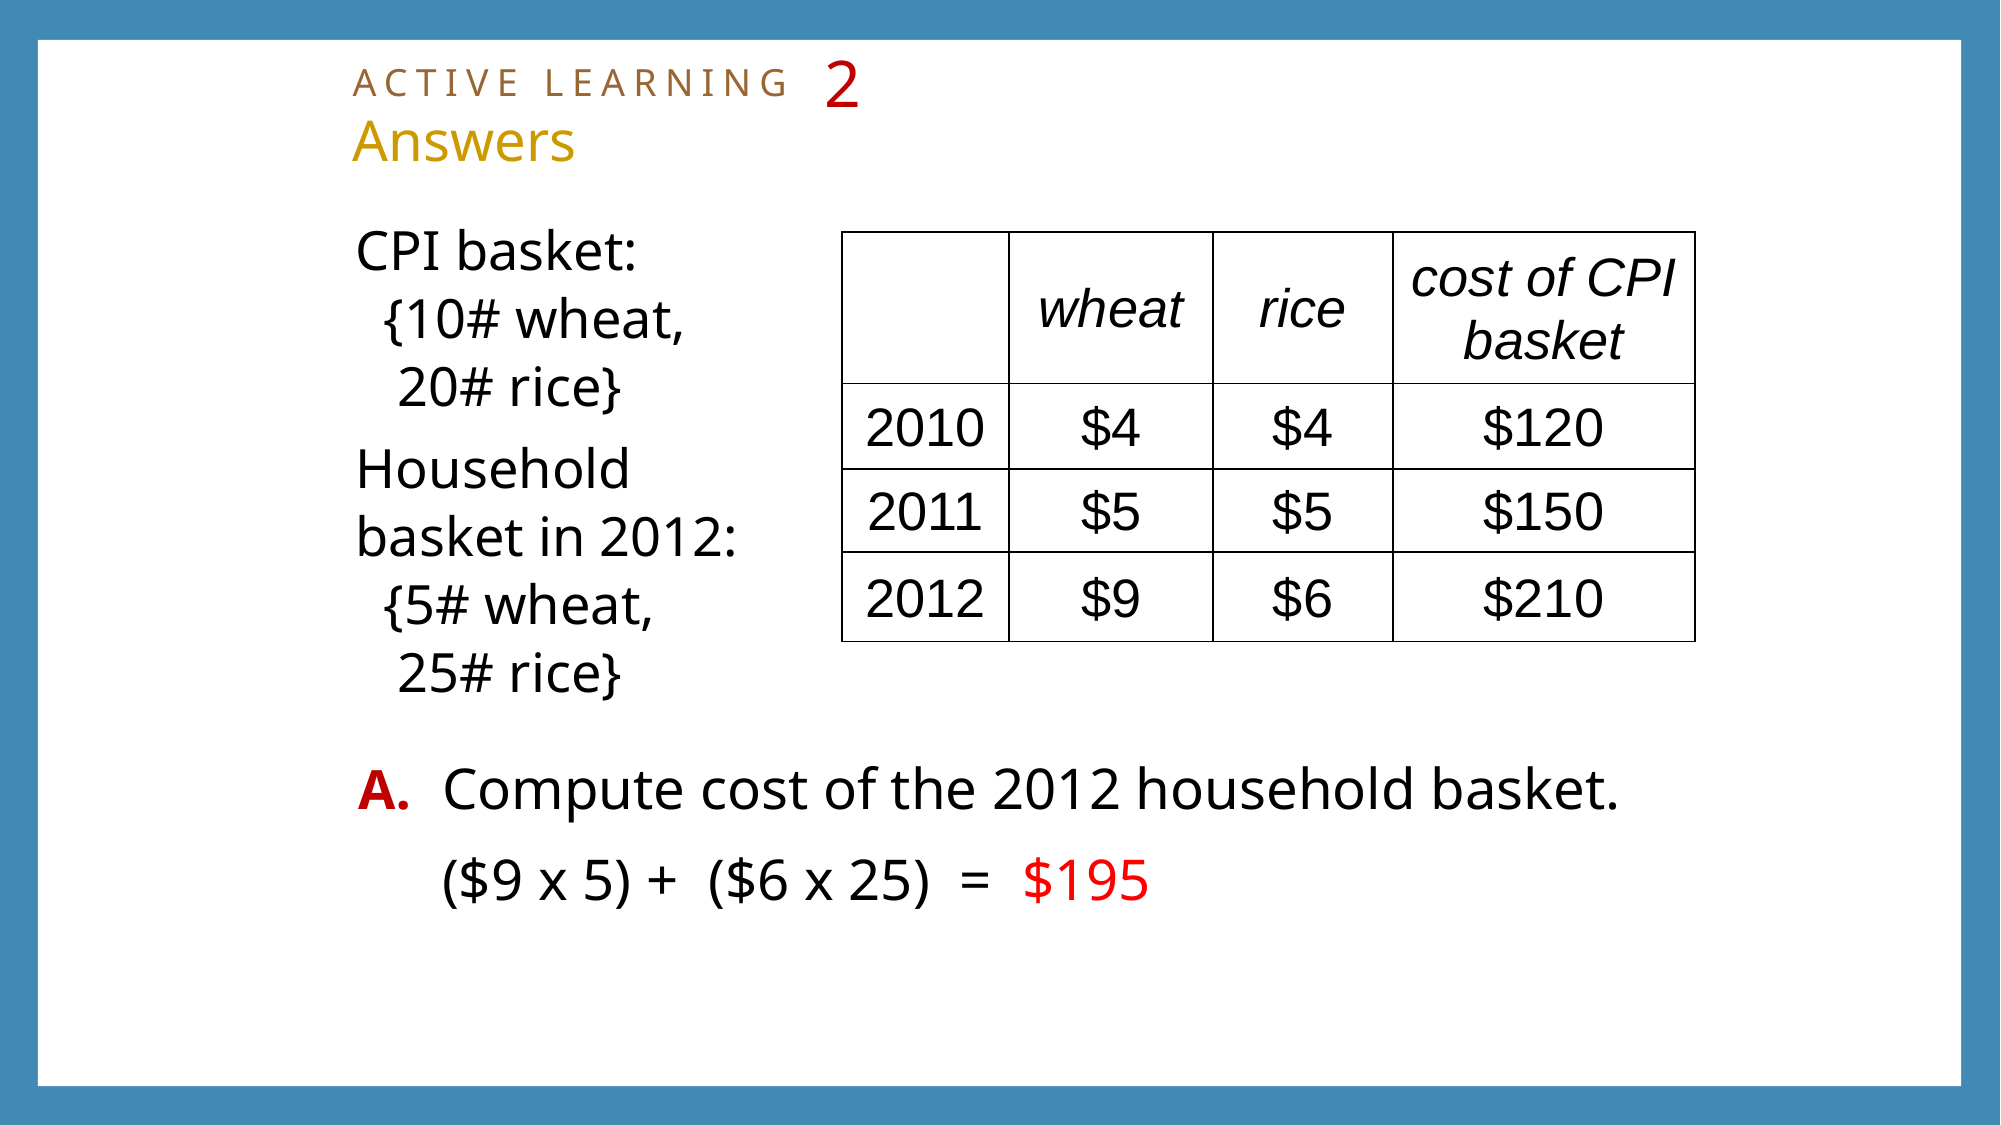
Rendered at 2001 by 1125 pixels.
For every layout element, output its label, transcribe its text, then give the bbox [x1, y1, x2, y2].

table_header cost of CPI basket [1394, 233, 1694, 383]
table_cell 2010 [843, 384, 1008, 468]
text_box A. Compute cost of the 2012 household basket. ($9 x 5) + ($6 x 25) = $195 [343, 742, 1706, 999]
table_cell $4 [1010, 384, 1212, 468]
table_cell $120 [1394, 384, 1694, 468]
table_header rice [1214, 233, 1392, 383]
text_box CPI basket: {10# wheat, 20# rice} Household basket in 2012: {5# wheat, 25# rice} [341, 205, 775, 731]
table_cell 2012 [843, 553, 1008, 641]
table_cell $5 [1010, 470, 1212, 551]
table_cell $5 [1214, 470, 1392, 551]
title ACTIVE LEARNING 2 Answers [337, 24, 1685, 182]
table_cell $9 [1010, 553, 1212, 641]
table_header [843, 233, 1008, 383]
table_cell $4 [1214, 384, 1392, 468]
table_header wheat [1010, 233, 1212, 383]
table_cell $210 [1394, 553, 1694, 641]
table_cell $6 [1214, 553, 1392, 641]
table_cell 2011 [843, 470, 1008, 551]
table_cell $150 [1394, 470, 1694, 551]
